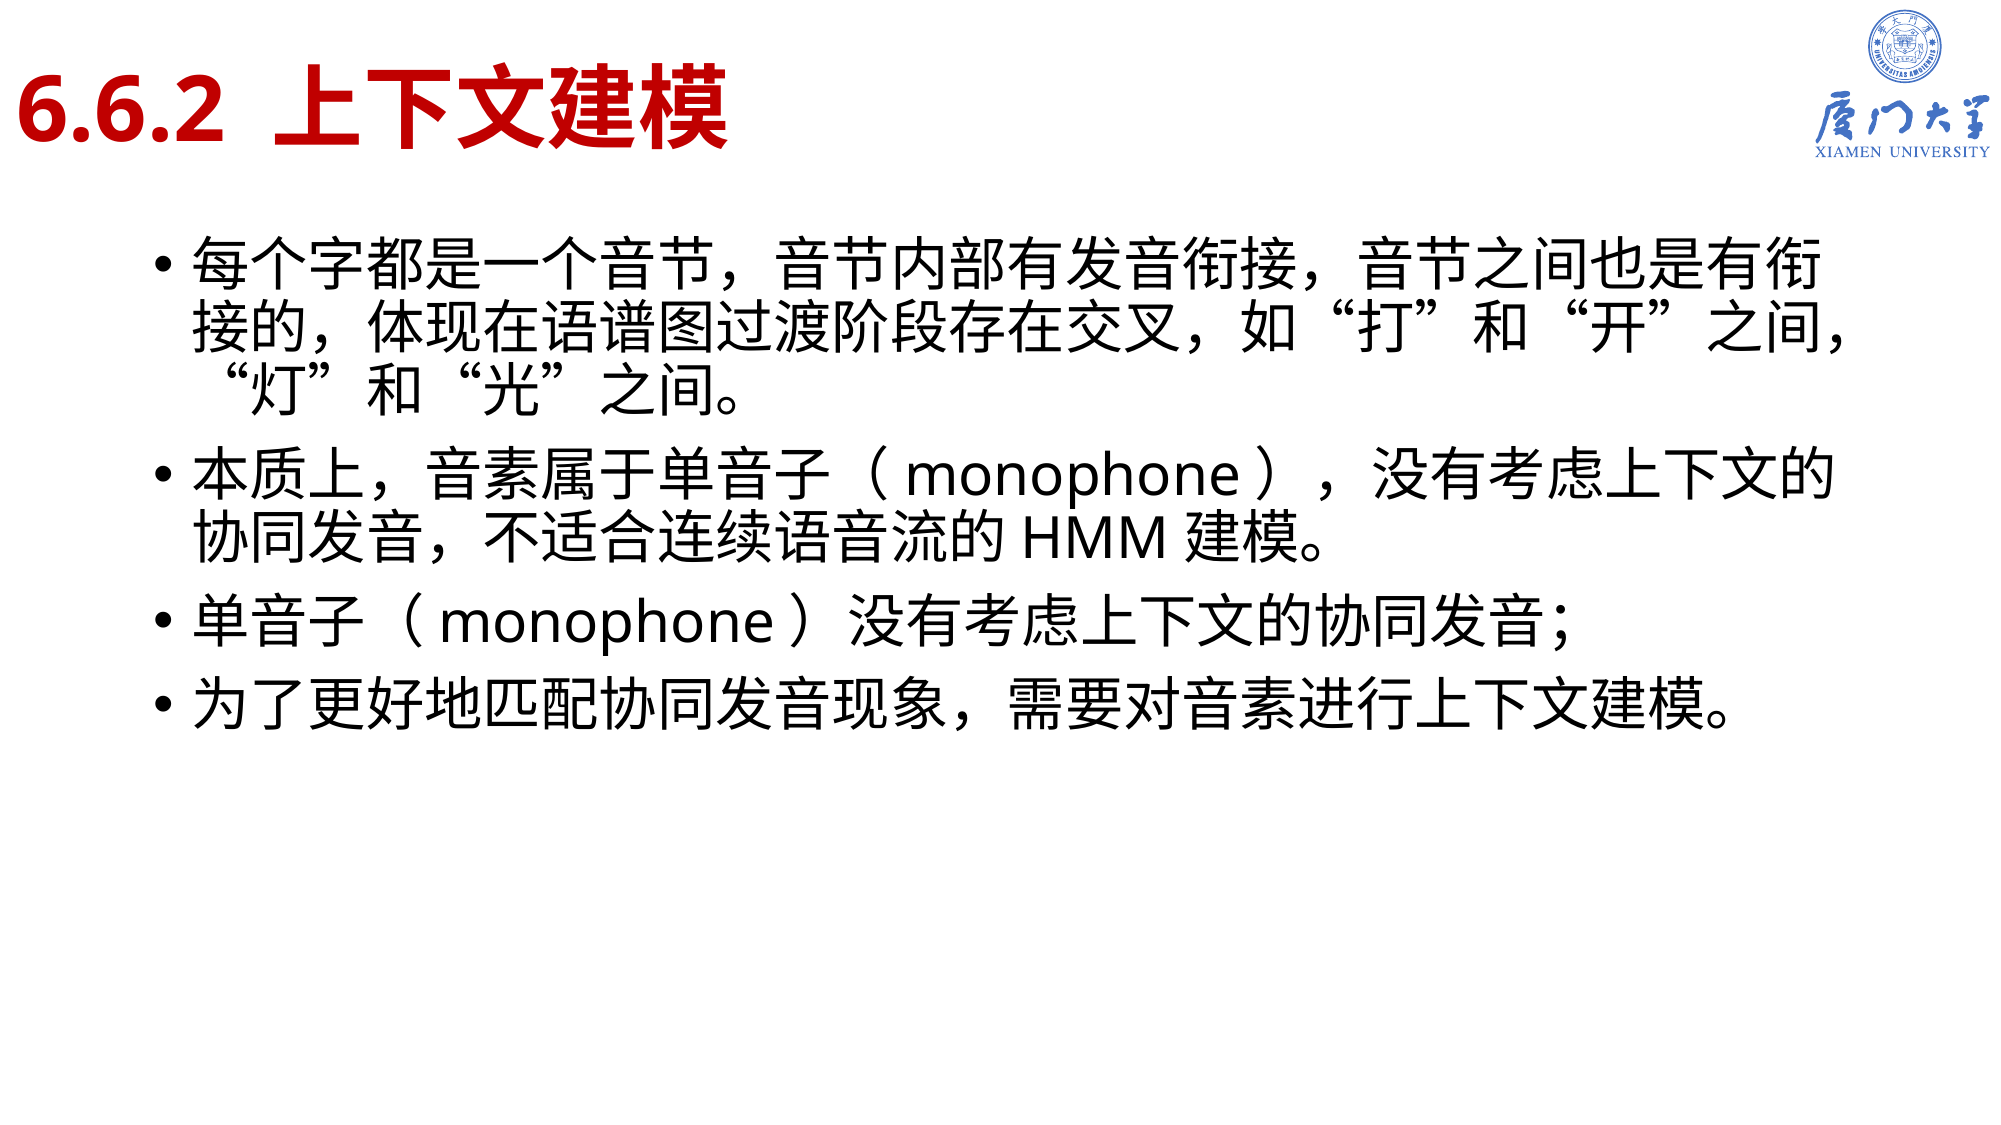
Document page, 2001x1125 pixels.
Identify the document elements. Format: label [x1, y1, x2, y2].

list [138, 227, 1864, 942]
title [1, 3, 1727, 221]
